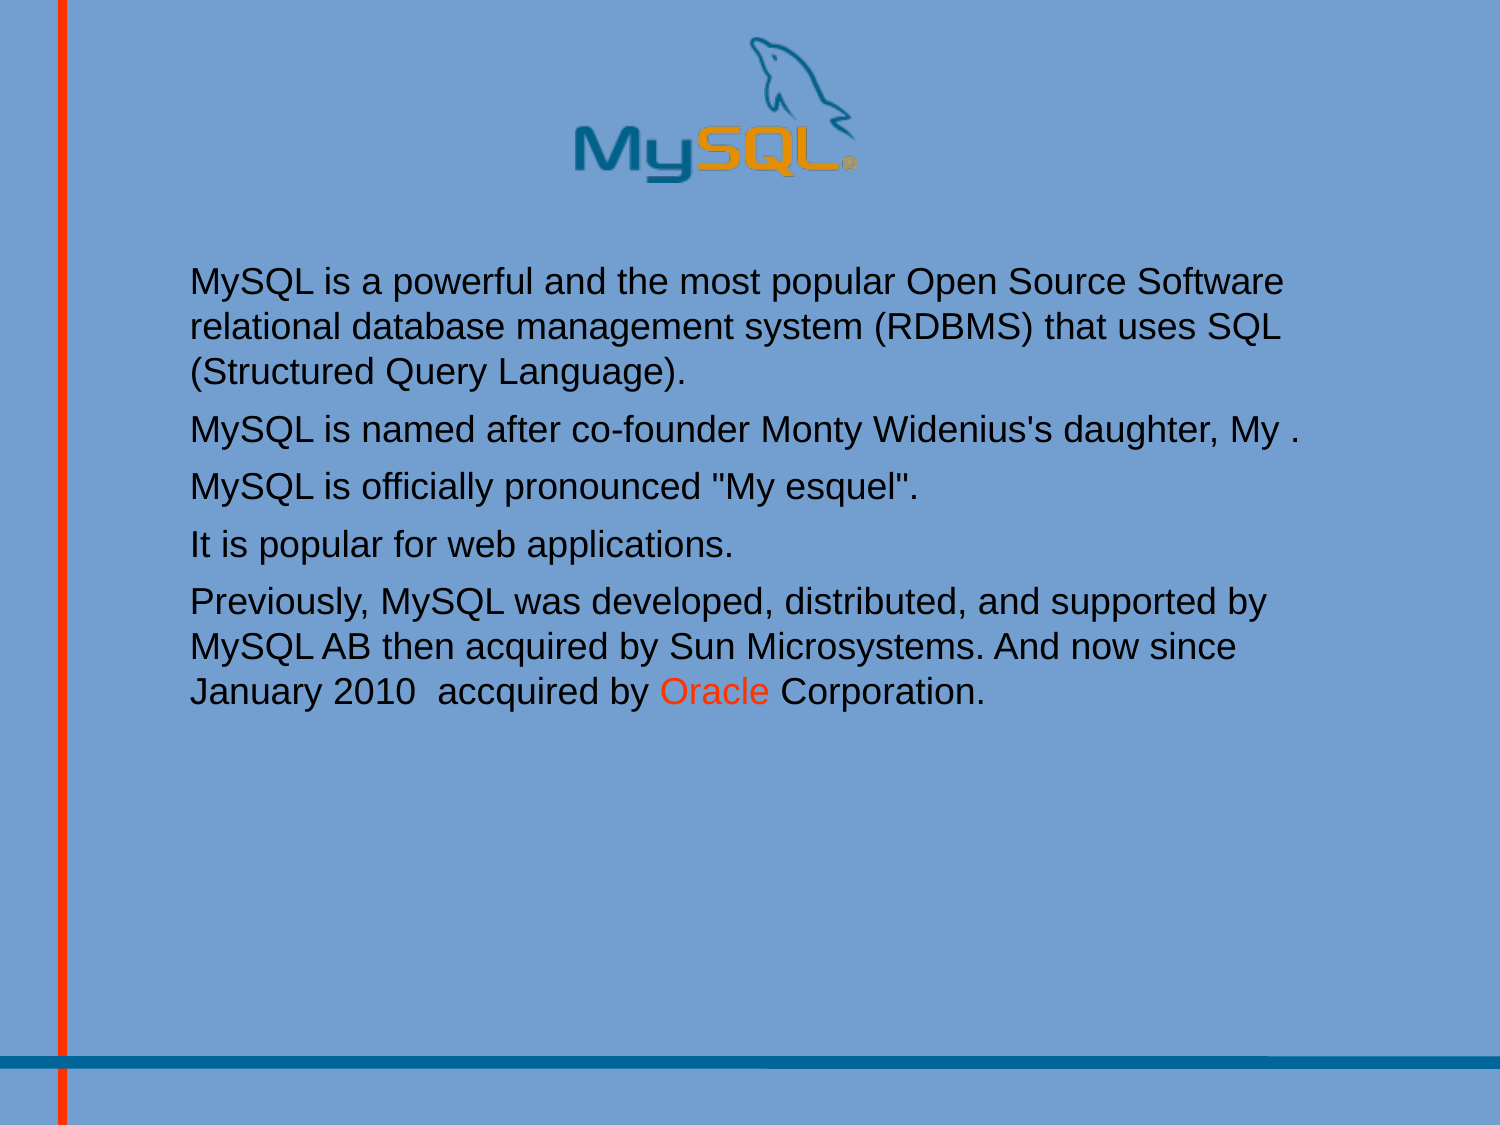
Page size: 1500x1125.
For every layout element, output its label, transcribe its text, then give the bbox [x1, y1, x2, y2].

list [574, 37, 857, 184]
text_box MySQL is a powerful and the most popular Open Source Software relational database management system (RDBMS) that uses SQL (Structured Query Language). MySQL is named after co-founder Monty Widenius's daughter, My . MySQL is officially pronounced "My esquel". It is popular for web applications. Previously, MySQL was developed, distributed, and supported by MySQL AB then acquired by Sun Microsystems. And now since January 2010 accquired by Oracle Corporation. [174, 249, 1350, 778]
